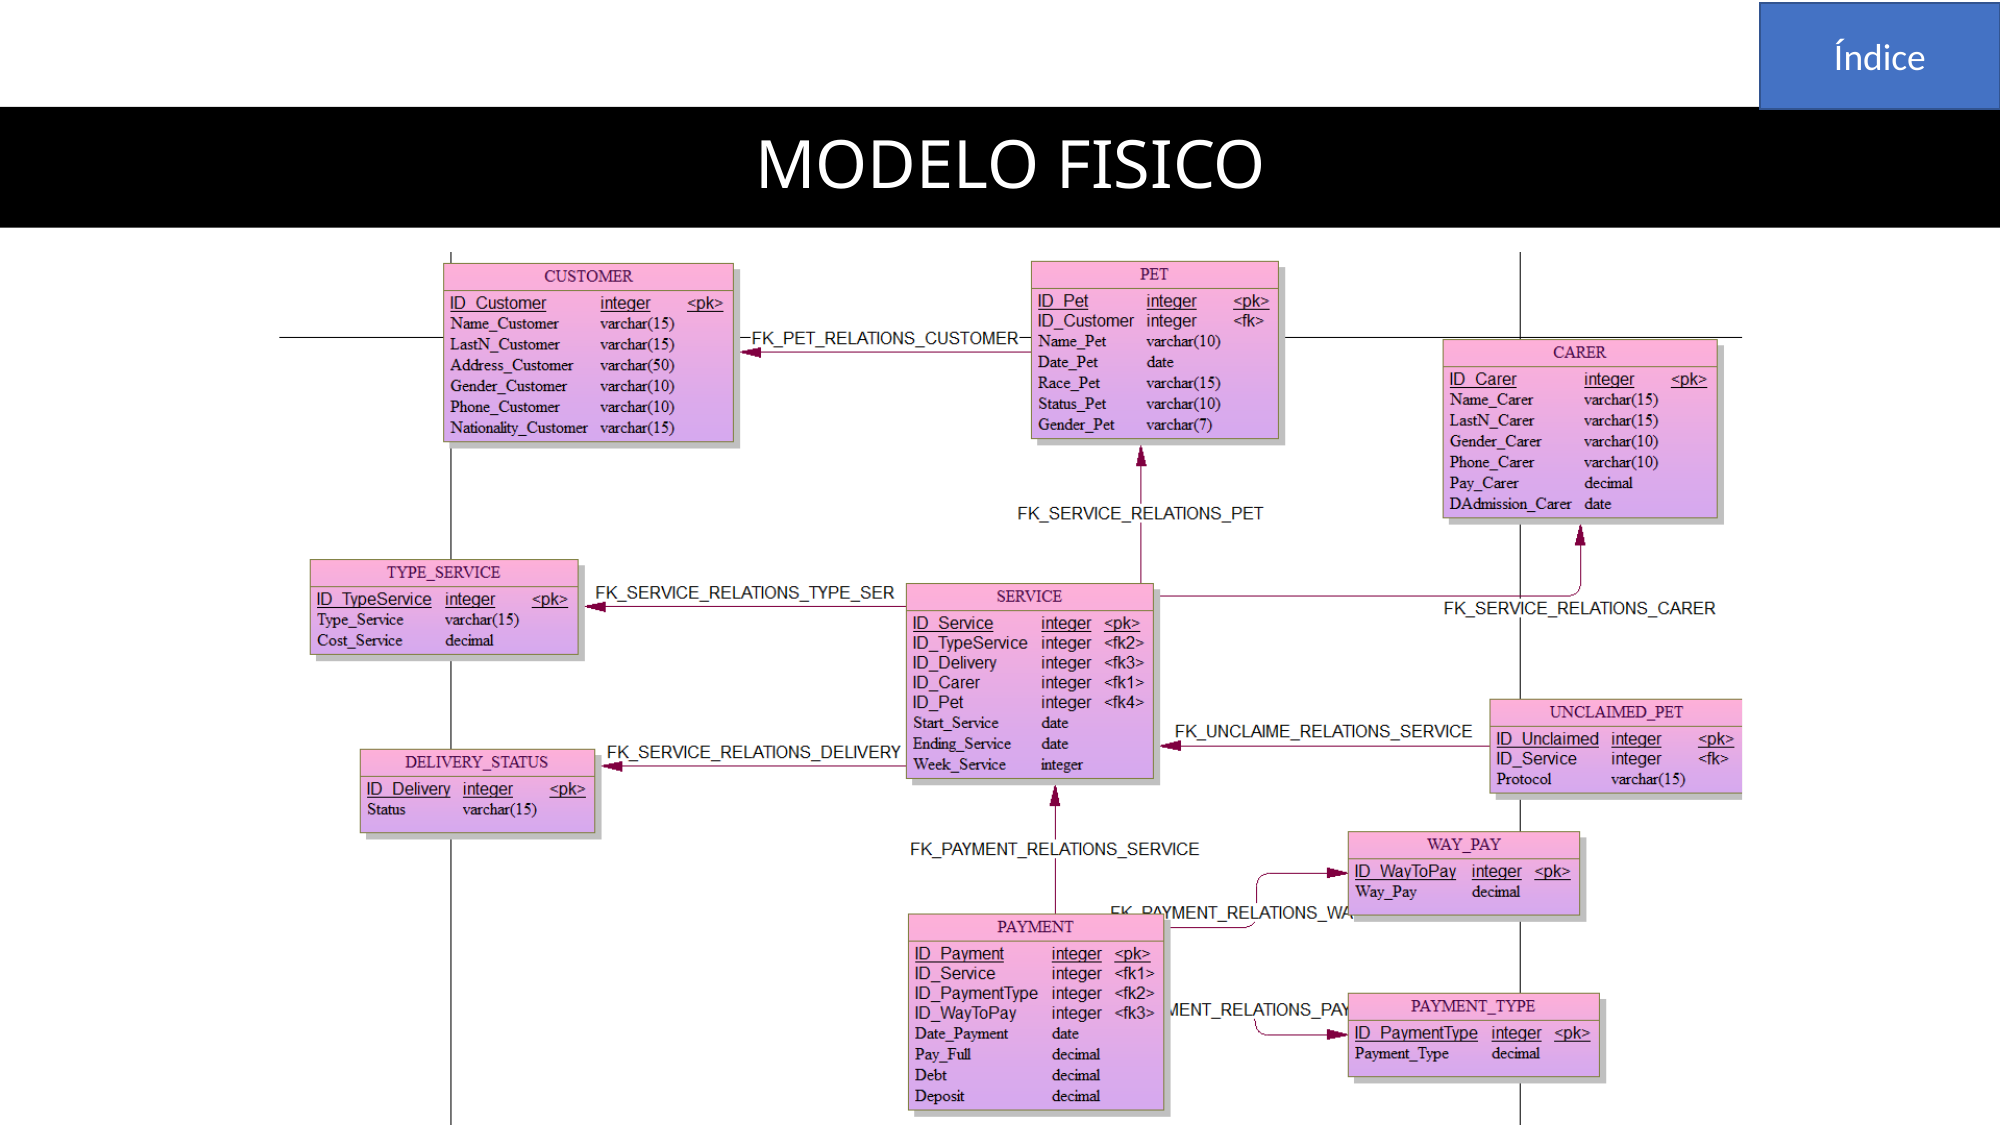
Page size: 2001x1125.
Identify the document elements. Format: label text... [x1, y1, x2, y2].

picture [279, 252, 1743, 1125]
title MODELO FISICO [91, 105, 1931, 228]
text_box Índice [1759, 2, 2000, 110]
text_box [0, 106, 2000, 229]
